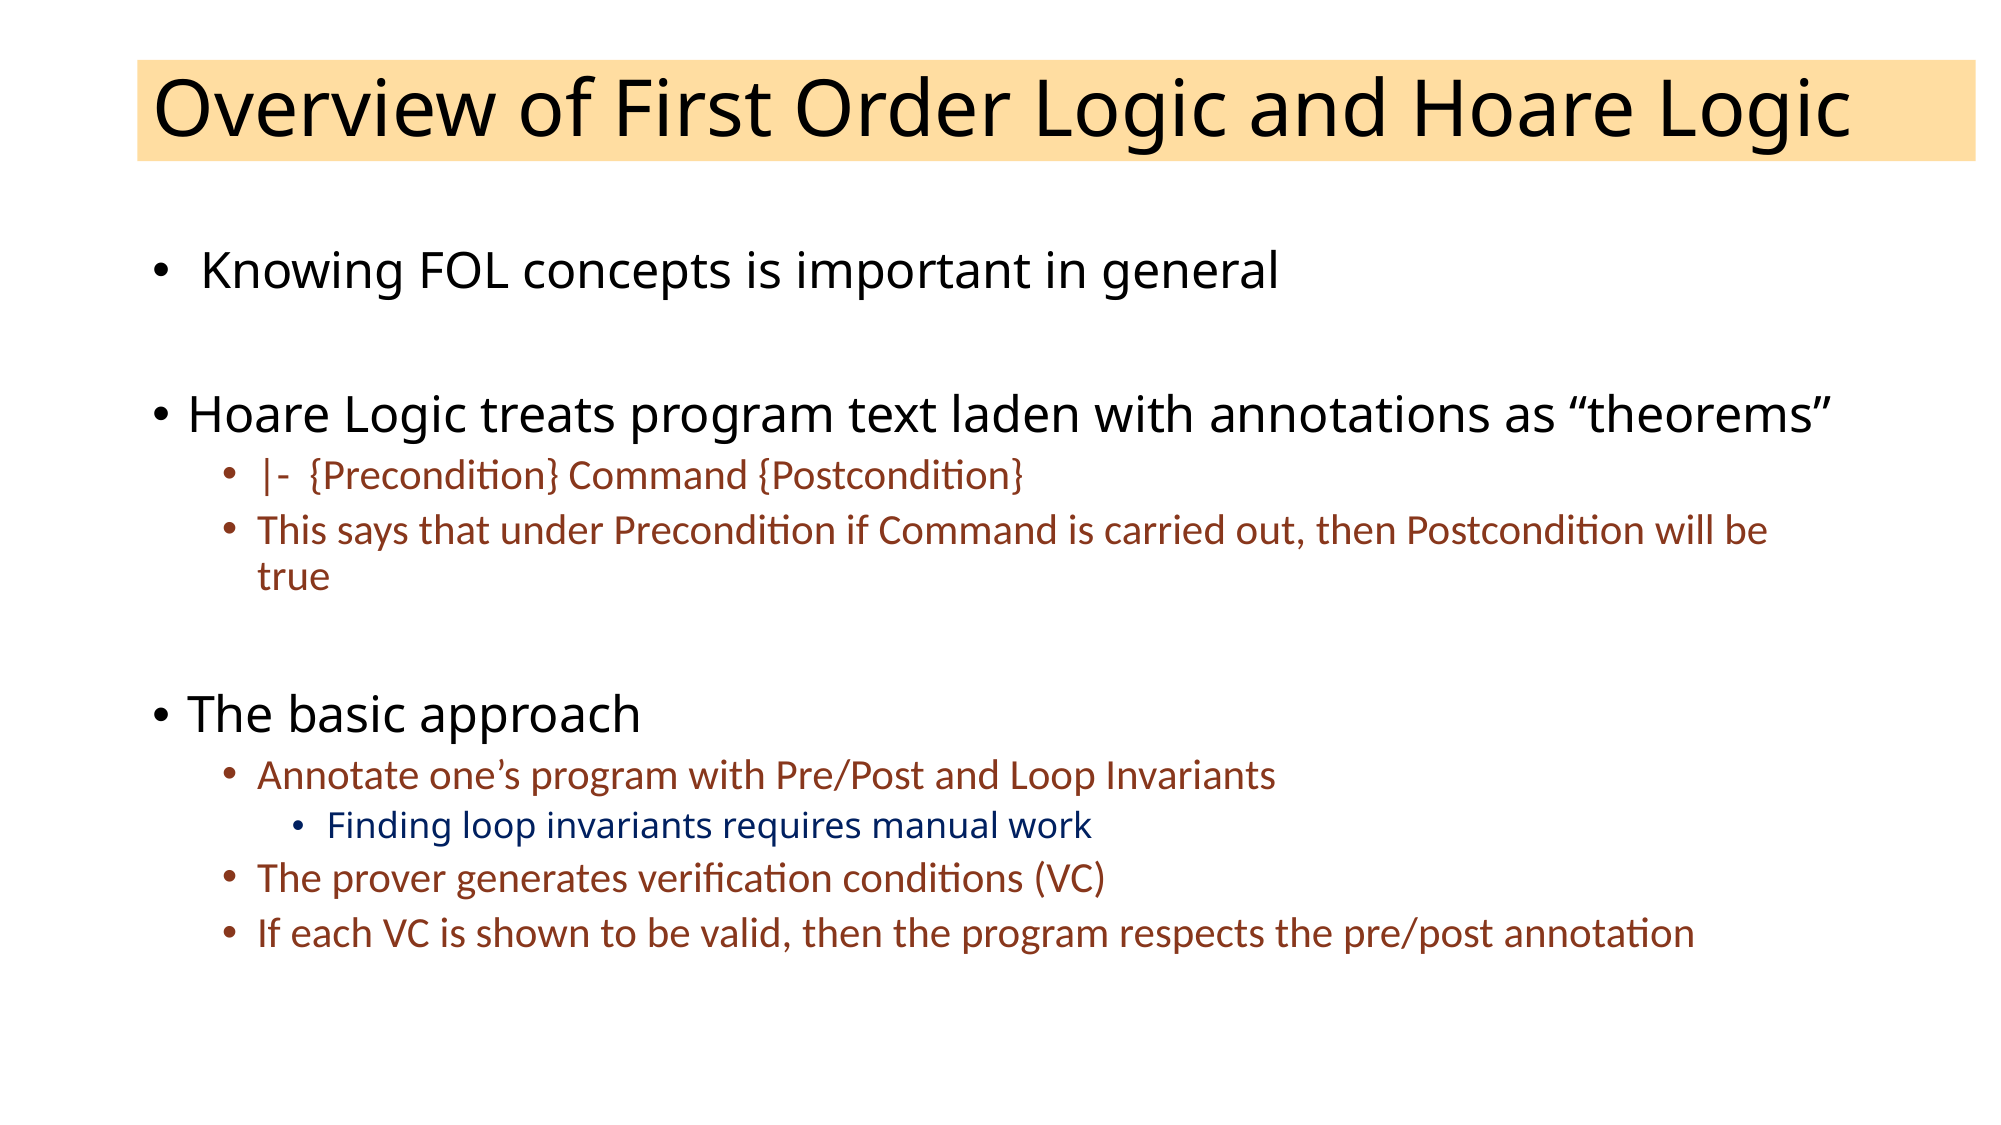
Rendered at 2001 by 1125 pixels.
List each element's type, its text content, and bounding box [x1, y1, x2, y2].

list Knowing FOL concepts is important in general Hoare Logic treats program text laden with annotations as “theorems” |- {Precondition} Command {Postcondition} This says that under Precondition if Command is carried out, then Postcondition will be true The basic approach Annotate one’s program with Pre/Post and Loop Invariants Finding loop invariants requires manual work The prover generates verification conditions (VC) If each VC is shown to be valid, then the program respects the pre/post annotation [137, 237, 1863, 1014]
title Overview of First Order Logic and Hoare Logic [137, 59, 1976, 162]
